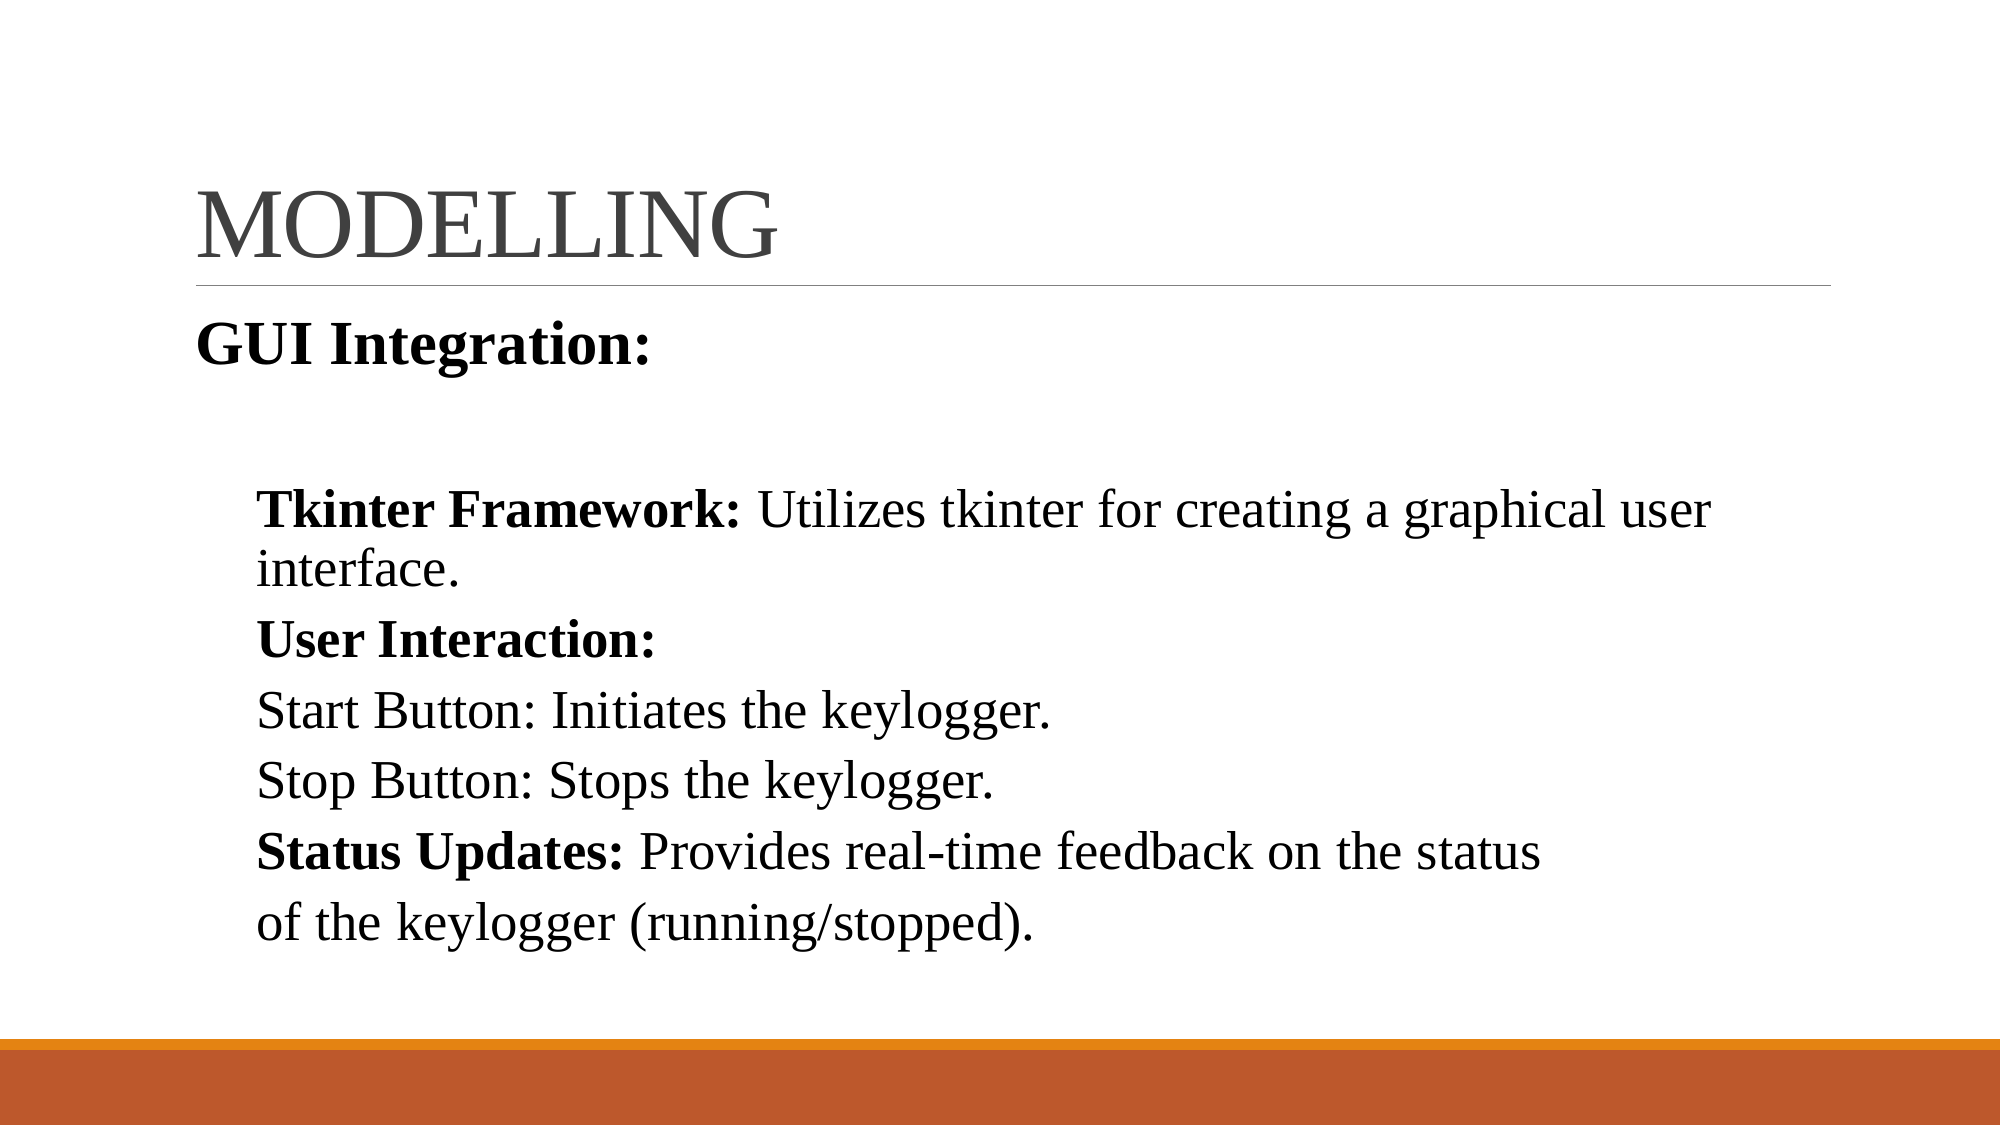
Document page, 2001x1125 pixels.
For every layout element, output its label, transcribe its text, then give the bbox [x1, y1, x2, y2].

list GUI Integration: Tkinter Framework: Utilizes tkinter for creating a graphical user interface. User Interaction: Start Button: Initiates the keylogger. Stop Button: Stops the keylogger. Status Updates: Provides real-time feedback on the status of the keylogger (running/stopped). [180, 302, 1830, 963]
title MODELLING [180, 47, 1830, 285]
